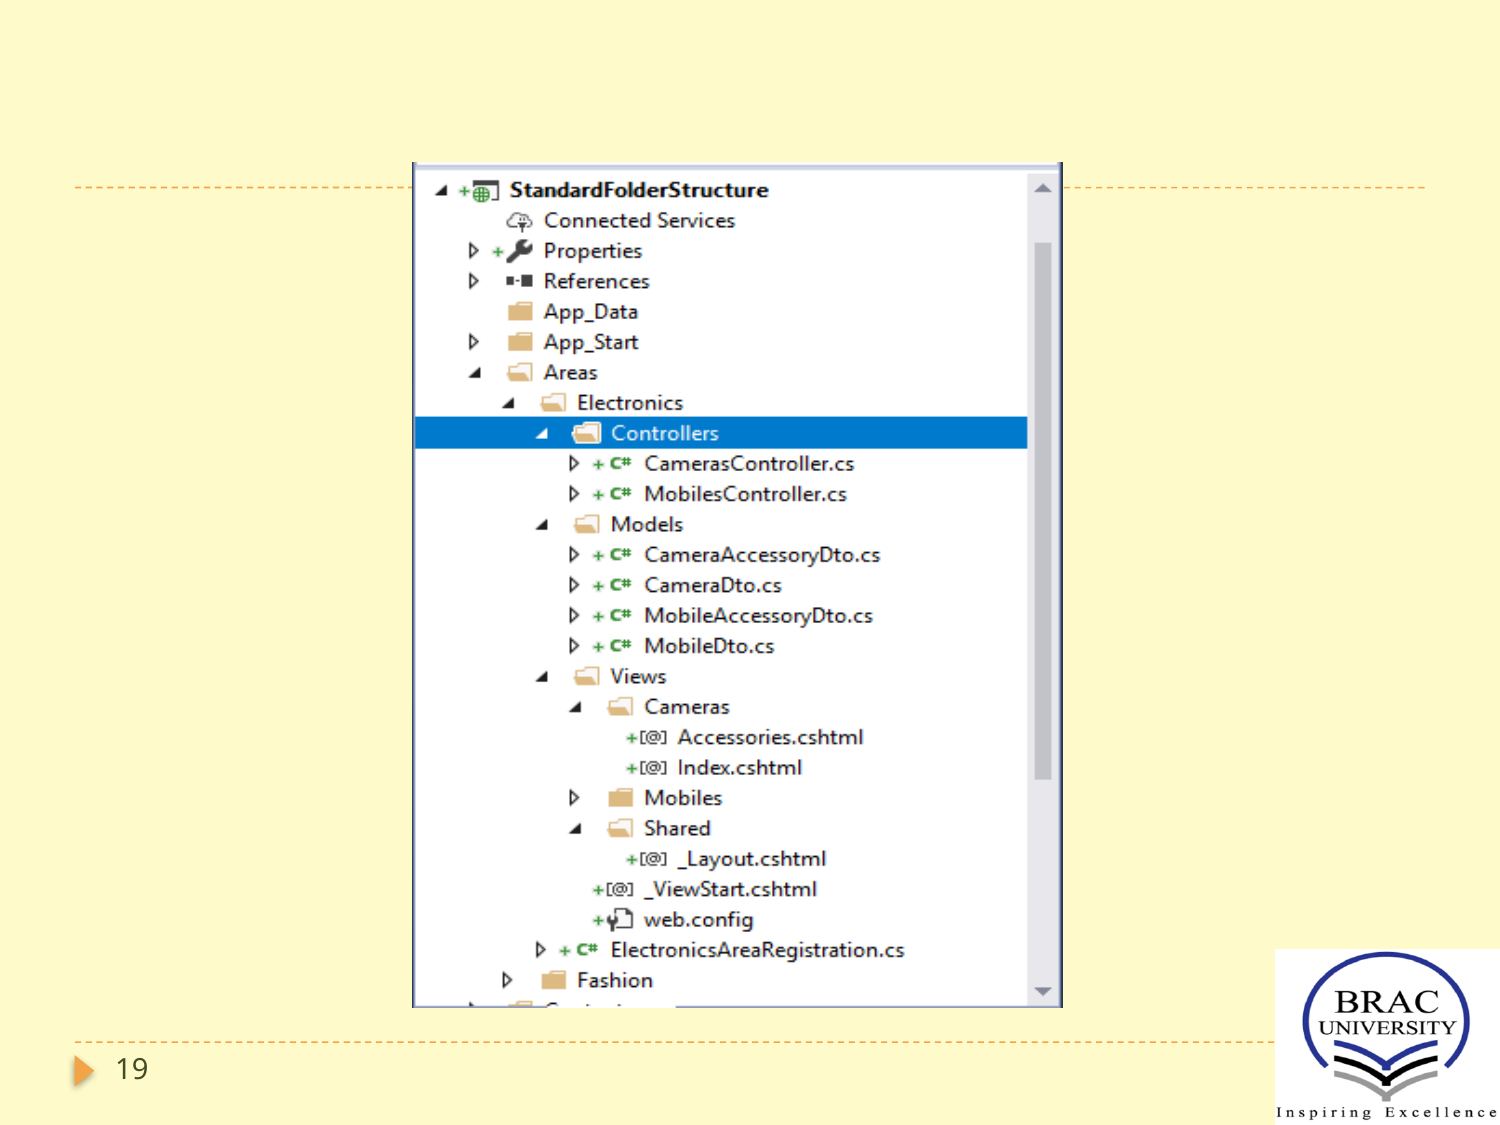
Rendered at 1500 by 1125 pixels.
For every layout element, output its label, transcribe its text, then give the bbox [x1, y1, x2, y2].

picture [1274, 949, 1500, 1125]
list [412, 162, 1063, 1008]
slide_number 19 [100, 1042, 426, 1103]
